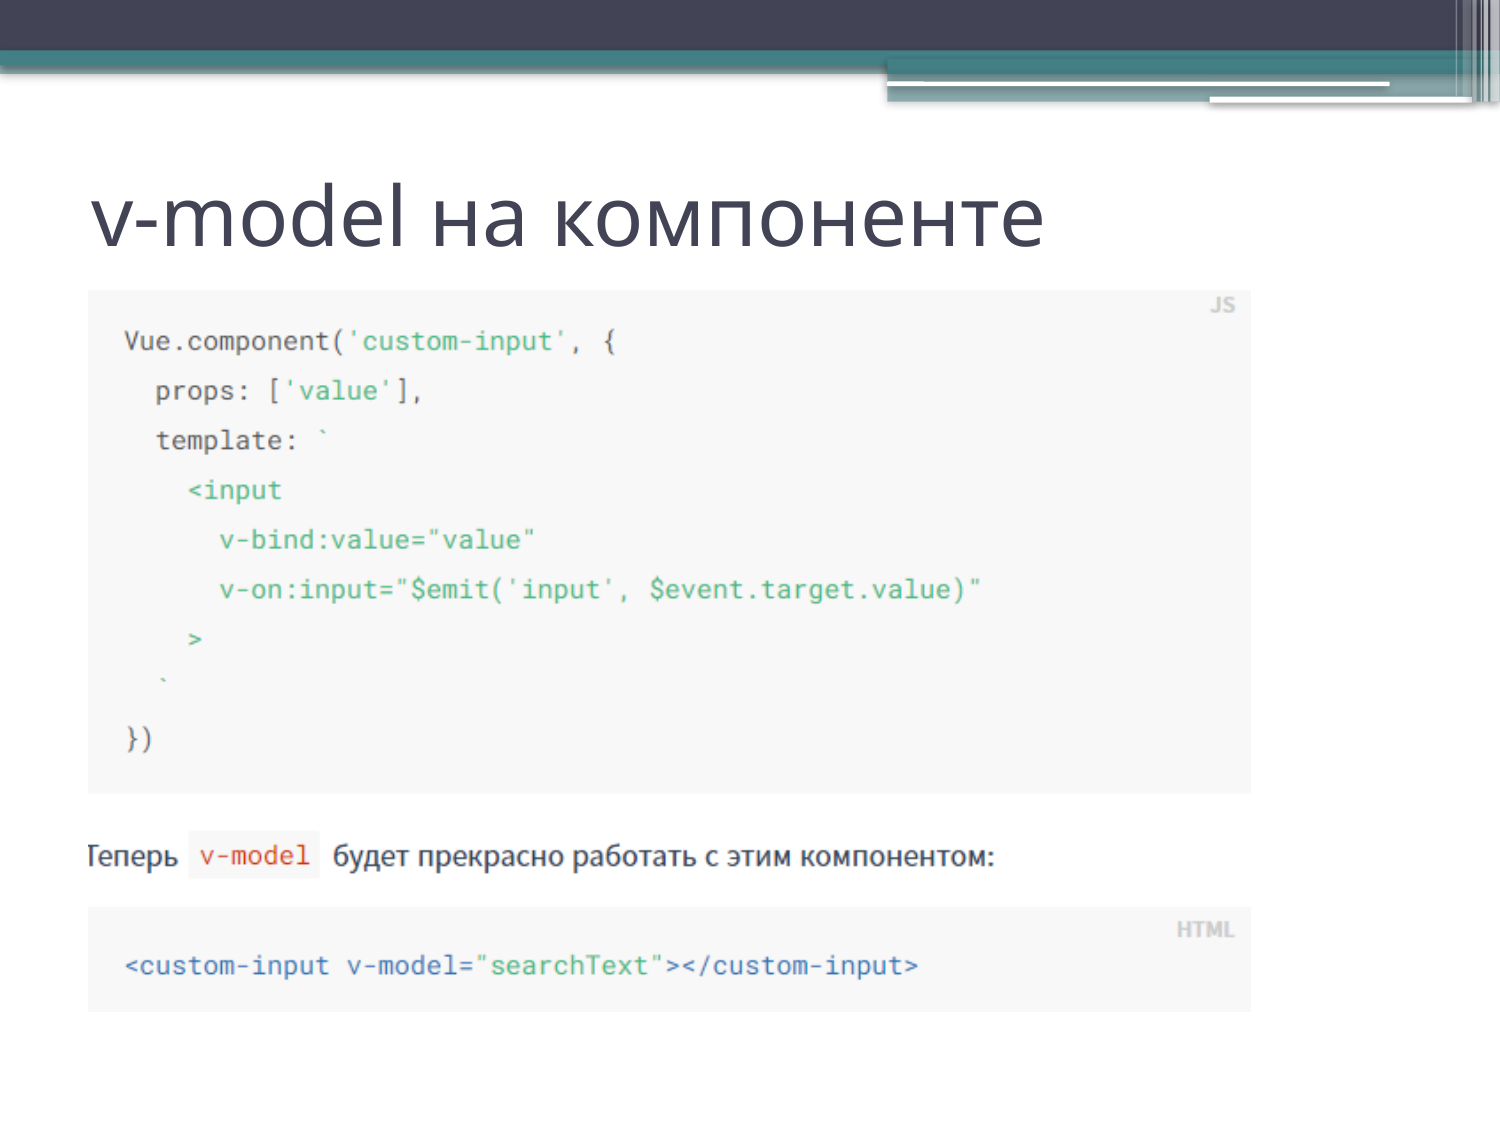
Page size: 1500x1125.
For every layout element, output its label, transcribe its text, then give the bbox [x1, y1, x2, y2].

title v-model на компоненте [76, 125, 1427, 301]
picture [88, 290, 1251, 1012]
